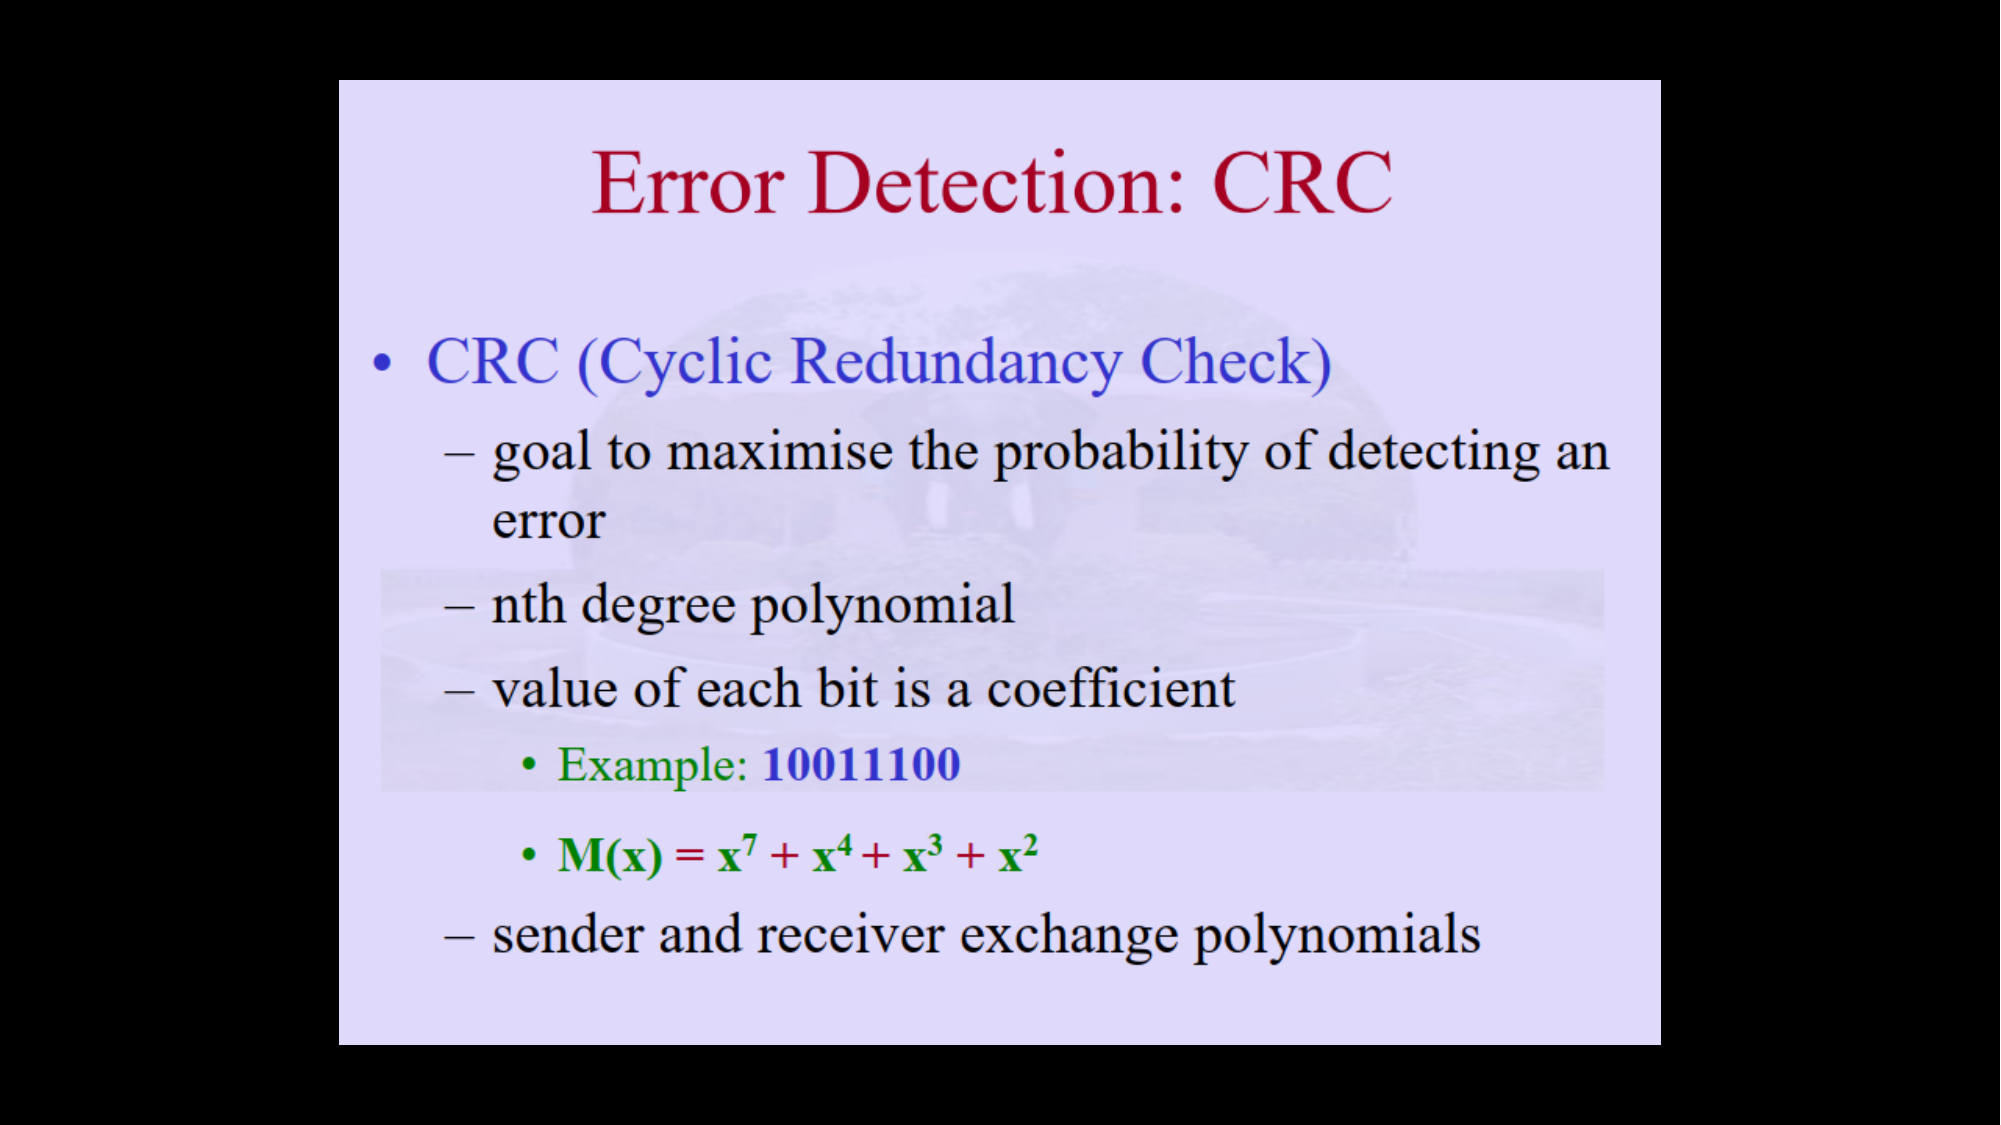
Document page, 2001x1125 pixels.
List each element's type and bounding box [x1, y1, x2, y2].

picture [338, 80, 1661, 1045]
